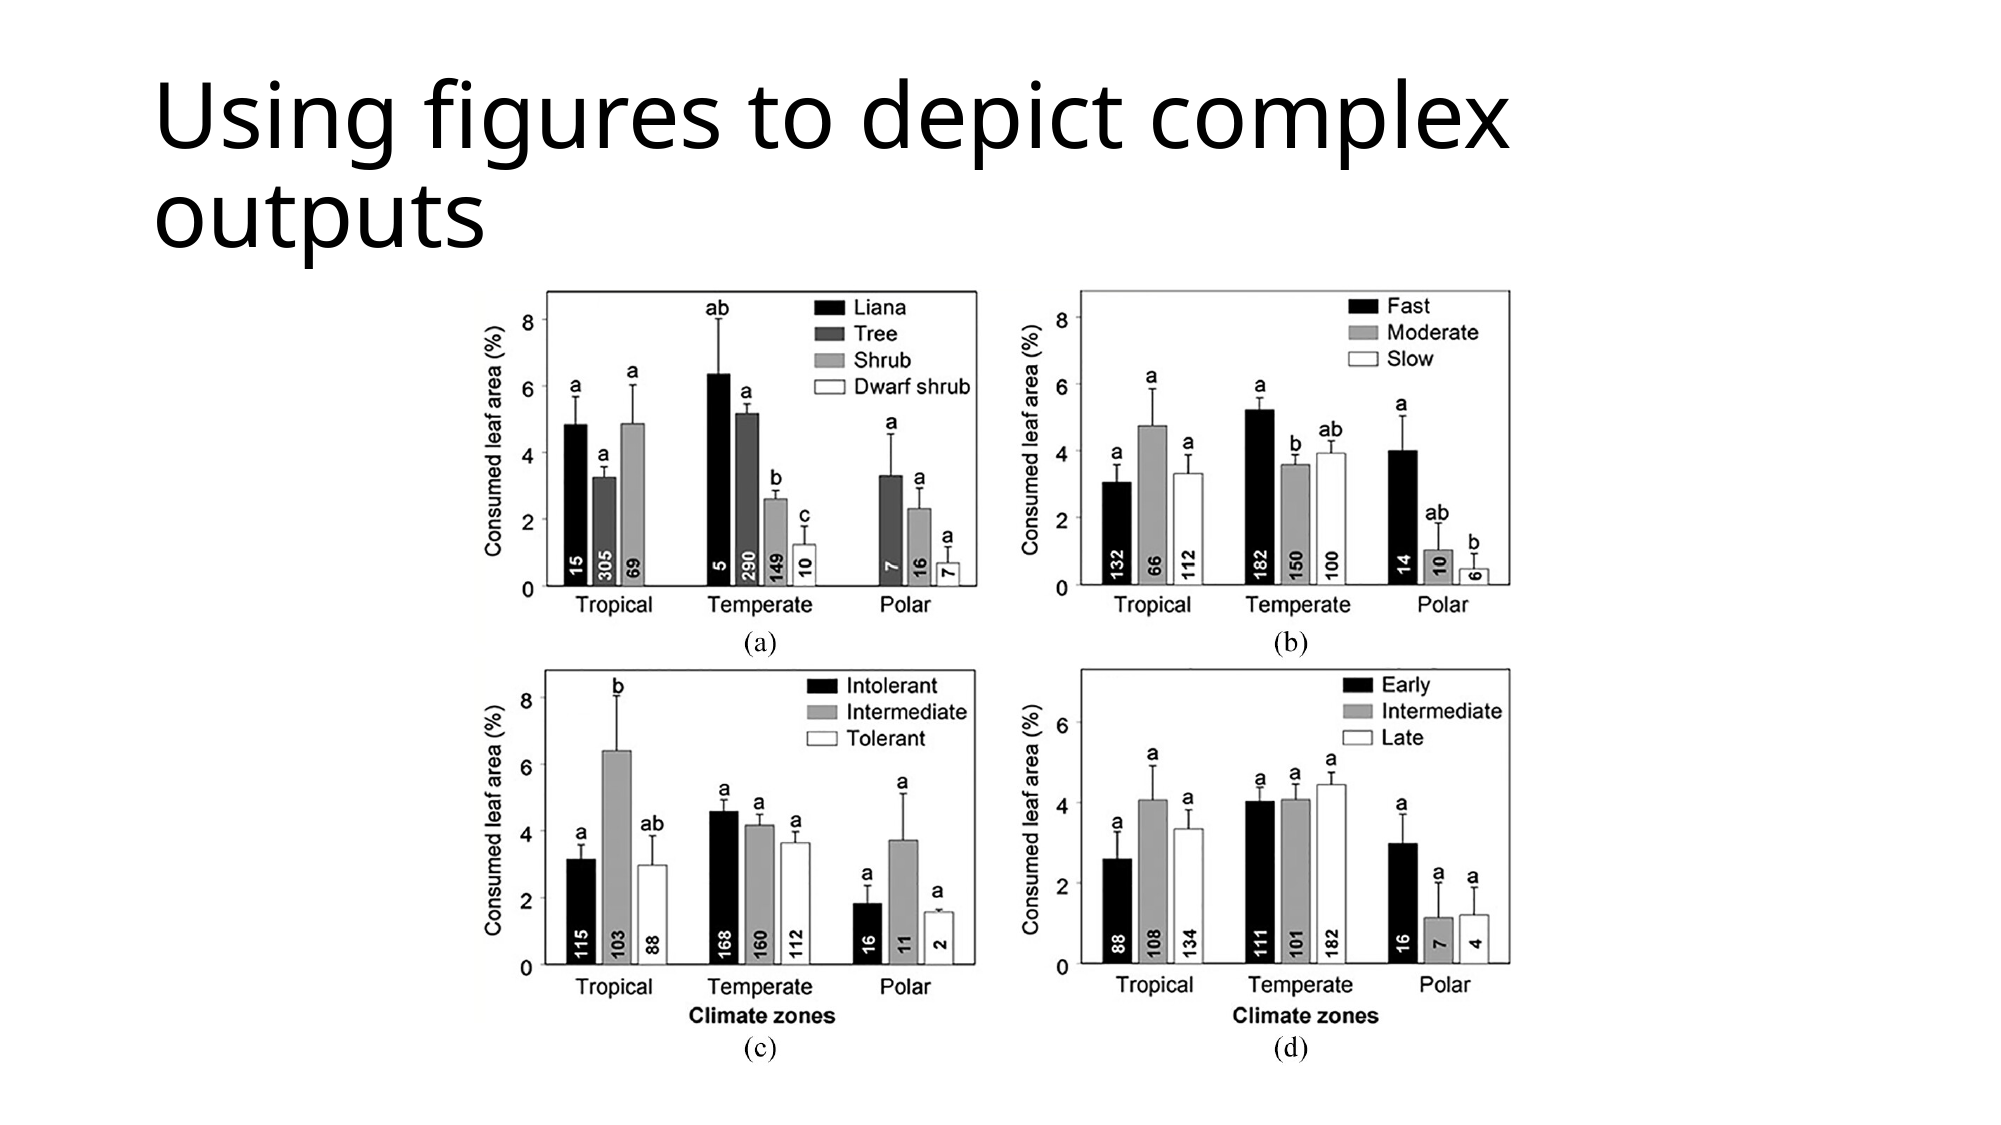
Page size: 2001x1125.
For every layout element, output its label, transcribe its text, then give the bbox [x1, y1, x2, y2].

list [470, 284, 1516, 1066]
title Using figures to depict complex outputs [137, 59, 1863, 278]
